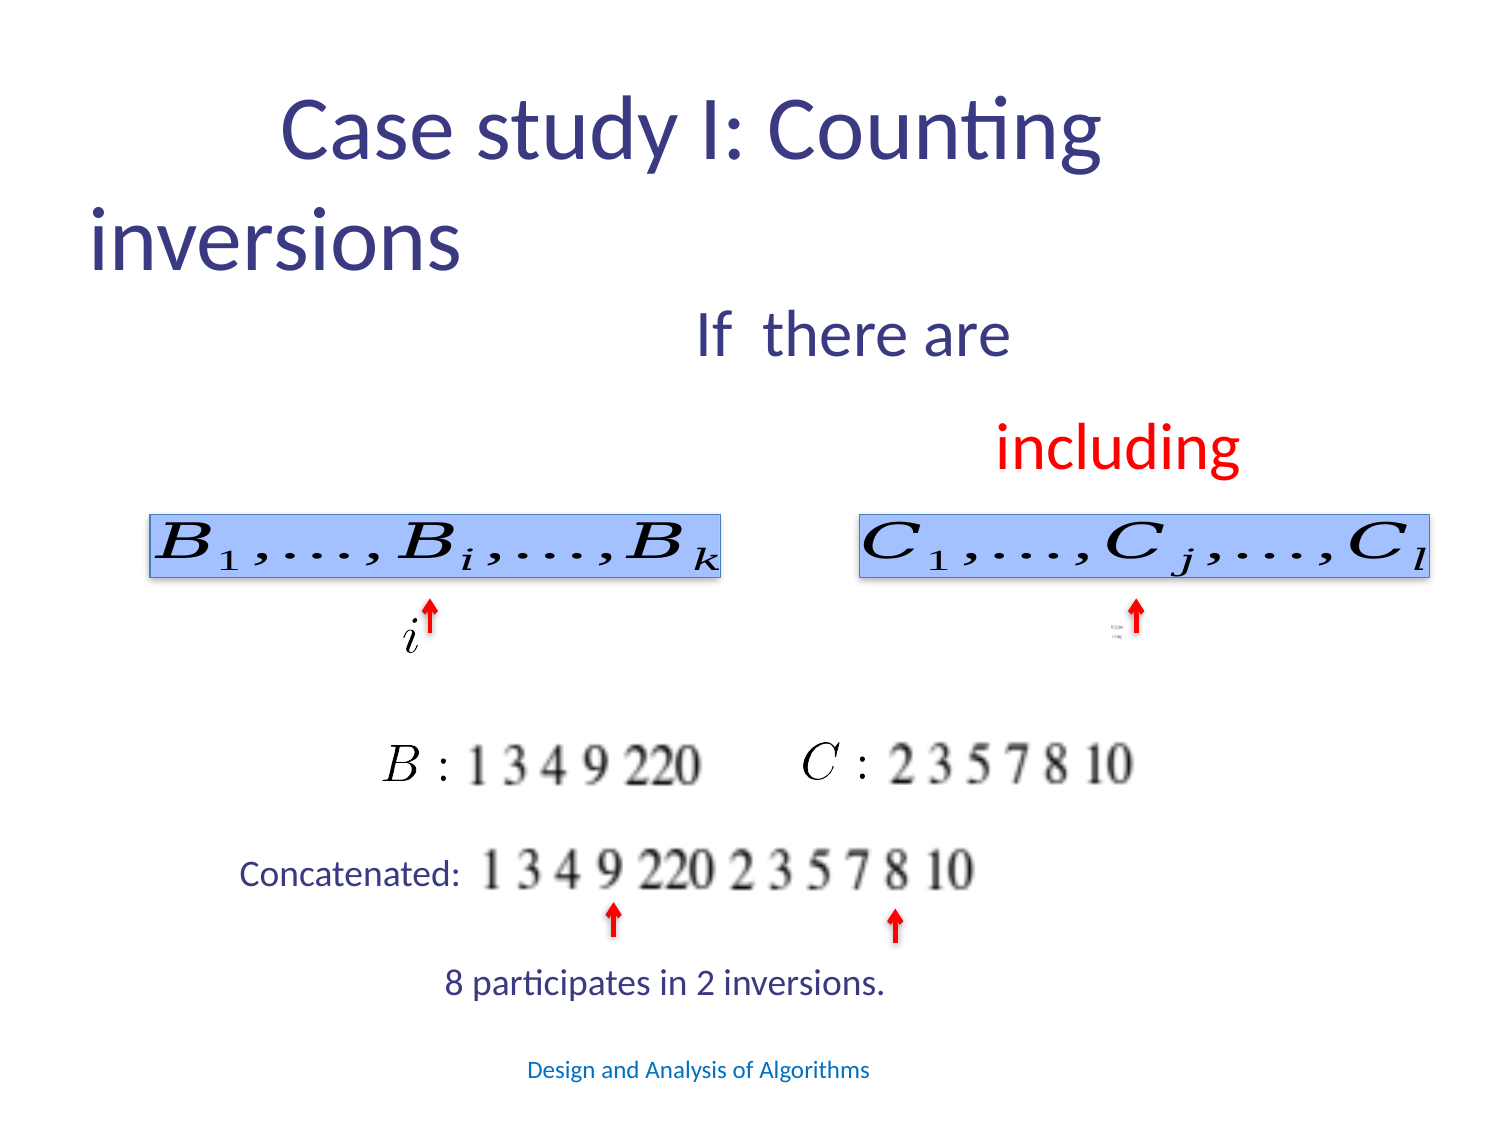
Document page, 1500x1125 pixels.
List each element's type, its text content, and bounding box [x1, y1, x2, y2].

title Case study I: Counting inversions [74, 53, 1472, 148]
text_box Concatenated: [224, 841, 481, 902]
text_box Design and Analysis of Algorithms [512, 1046, 988, 1107]
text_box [478, 842, 719, 895]
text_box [464, 738, 735, 791]
picture [1106, 621, 1129, 667]
picture [403, 618, 418, 654]
picture [802, 742, 866, 780]
picture [381, 745, 447, 781]
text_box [883, 733, 1155, 789]
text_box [723, 839, 995, 895]
